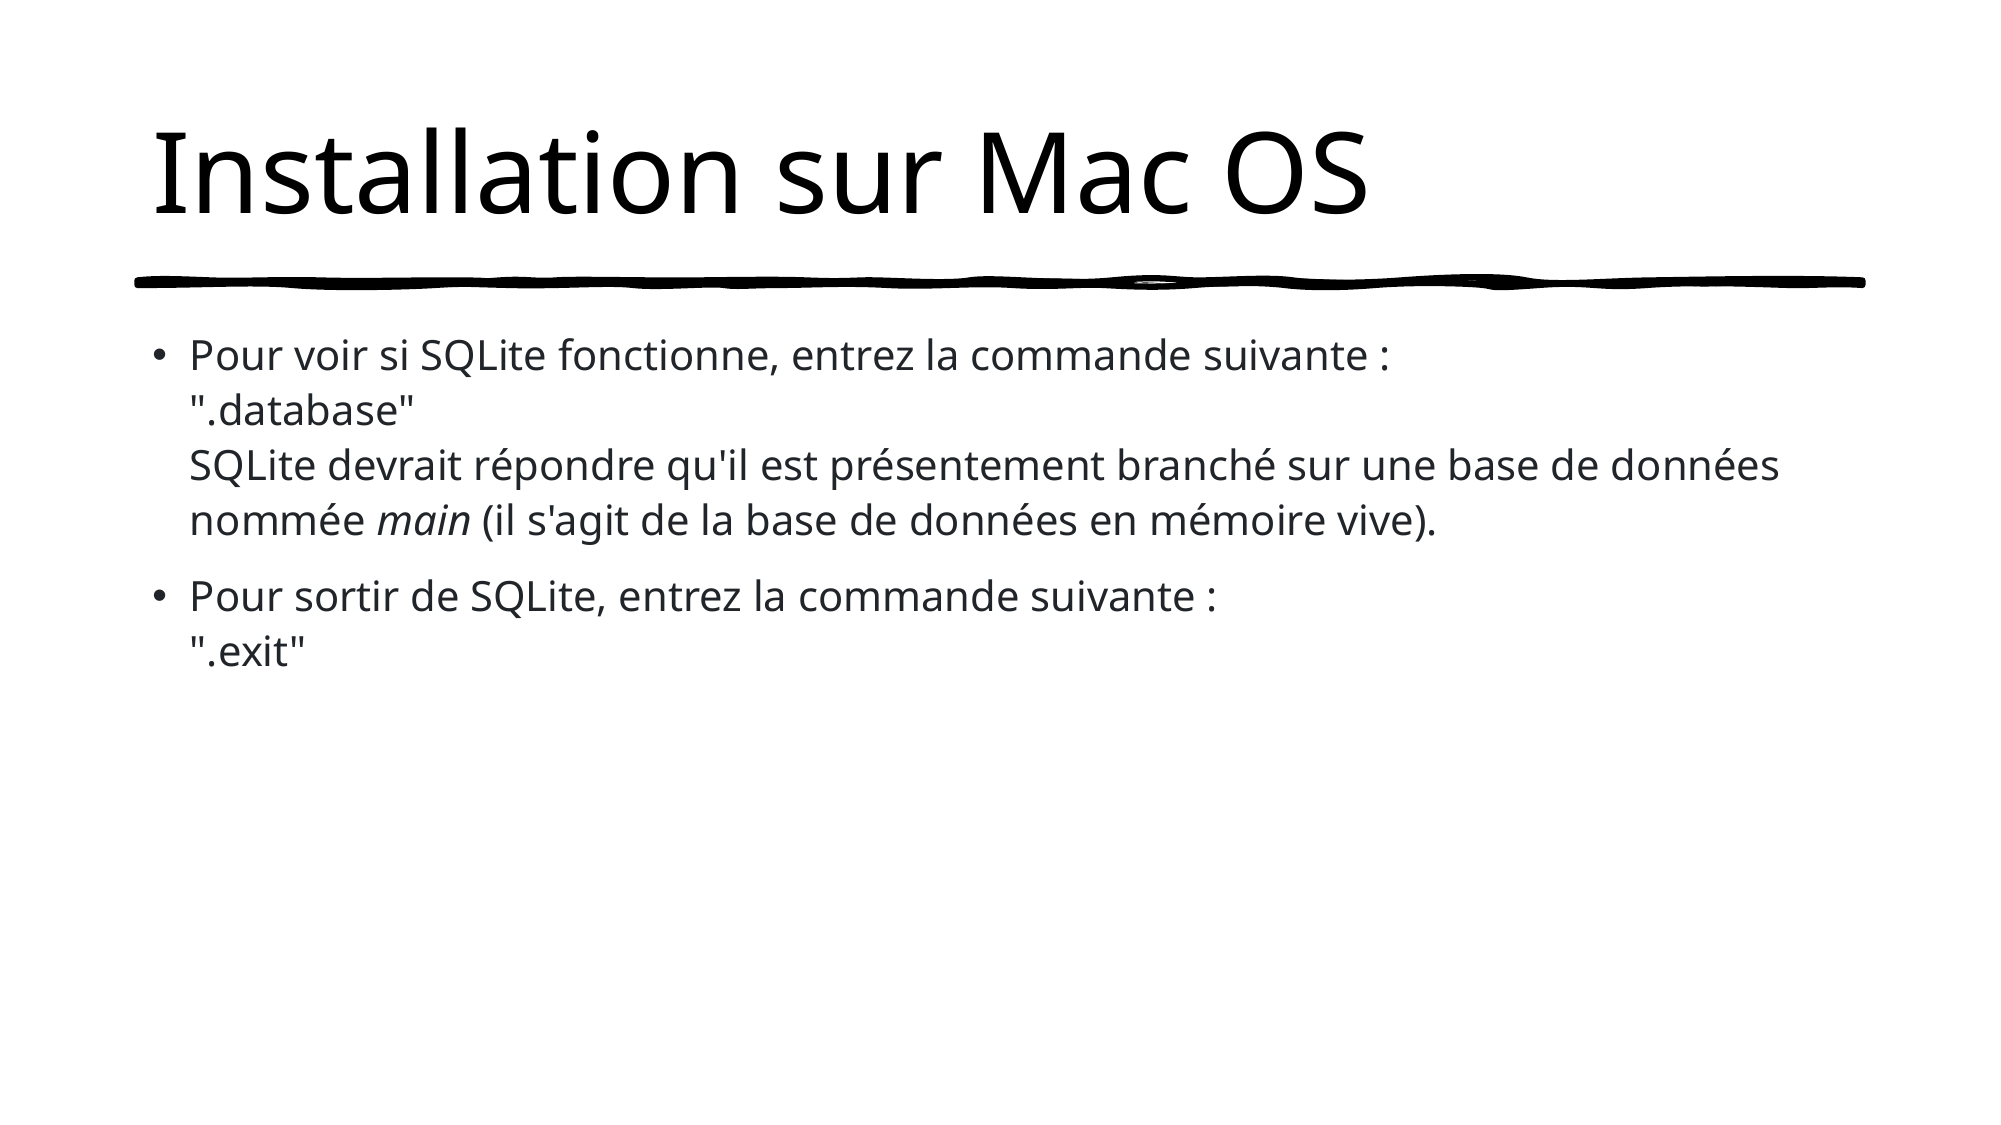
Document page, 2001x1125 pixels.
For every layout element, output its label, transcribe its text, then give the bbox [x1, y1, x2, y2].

list Pour voir si SQLite fonctionne, entrez la commande suivante : ".database" SQLite devrait répondre qu'il est présentement branché sur une base de données nommée main (il s'agit de la base de données en mémoire vive). Pour sortir de SQLite, entrez la commande suivante : ".exit" [137, 316, 1863, 1014]
title Installation sur Mac OS [137, 59, 1863, 278]
